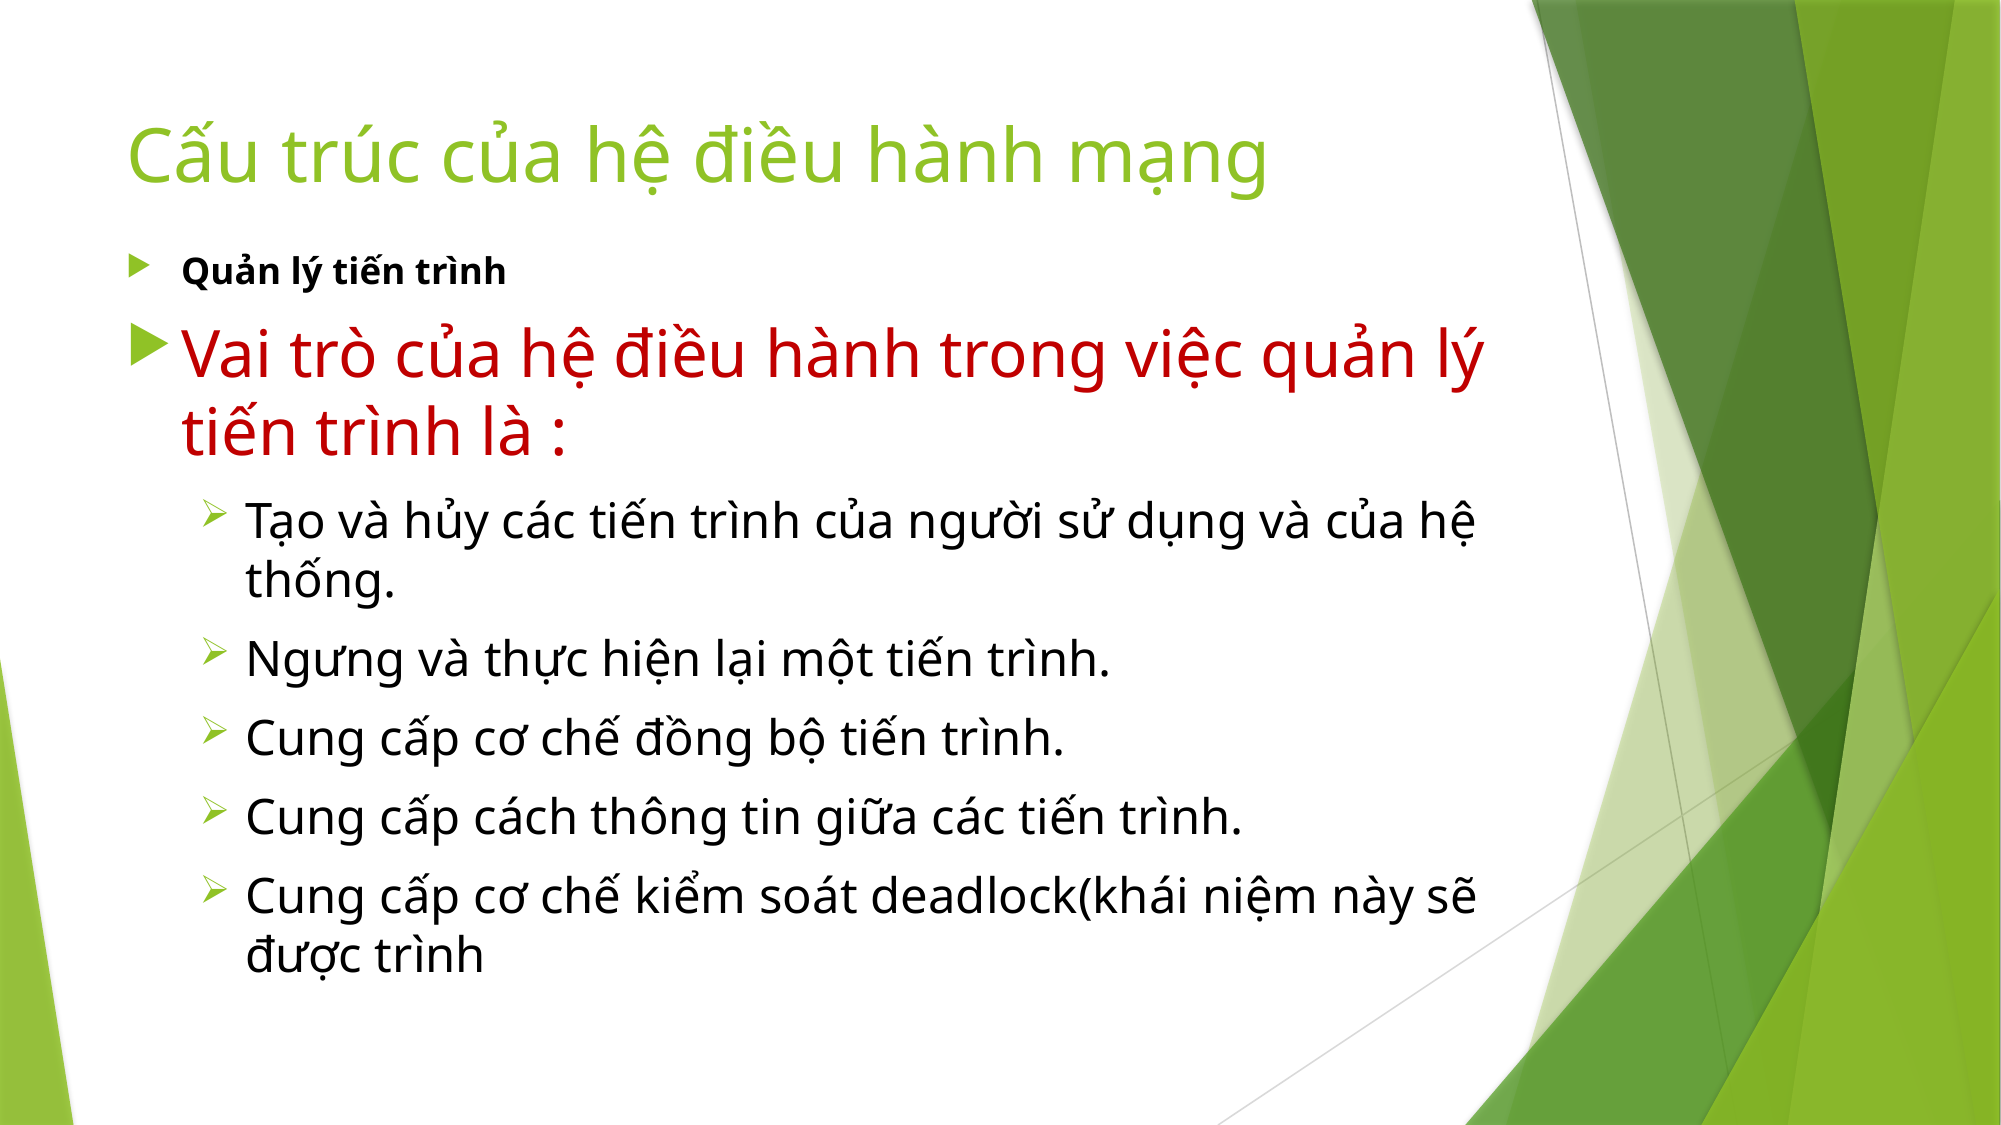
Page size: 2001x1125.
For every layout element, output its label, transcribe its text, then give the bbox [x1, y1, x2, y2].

title Cấu trúc của hệ điều hành mạng [111, 99, 1522, 239]
list Quản lý tiến trình Vai trò của hệ điều hành trong việc quản lý tiến trình là : Tạo và hủy các tiến trình của người sử dụng và của hệ thống. Ngưng và thực hiện lại một tiến trình. Cung cấp cơ chế đồng bộ tiến trình. Cung cấp cách thông tin giữa các tiến trình. Cung cấp cơ chế kiểm soát deadlock(khái niệm này sẽ được trình [111, 239, 1522, 992]
